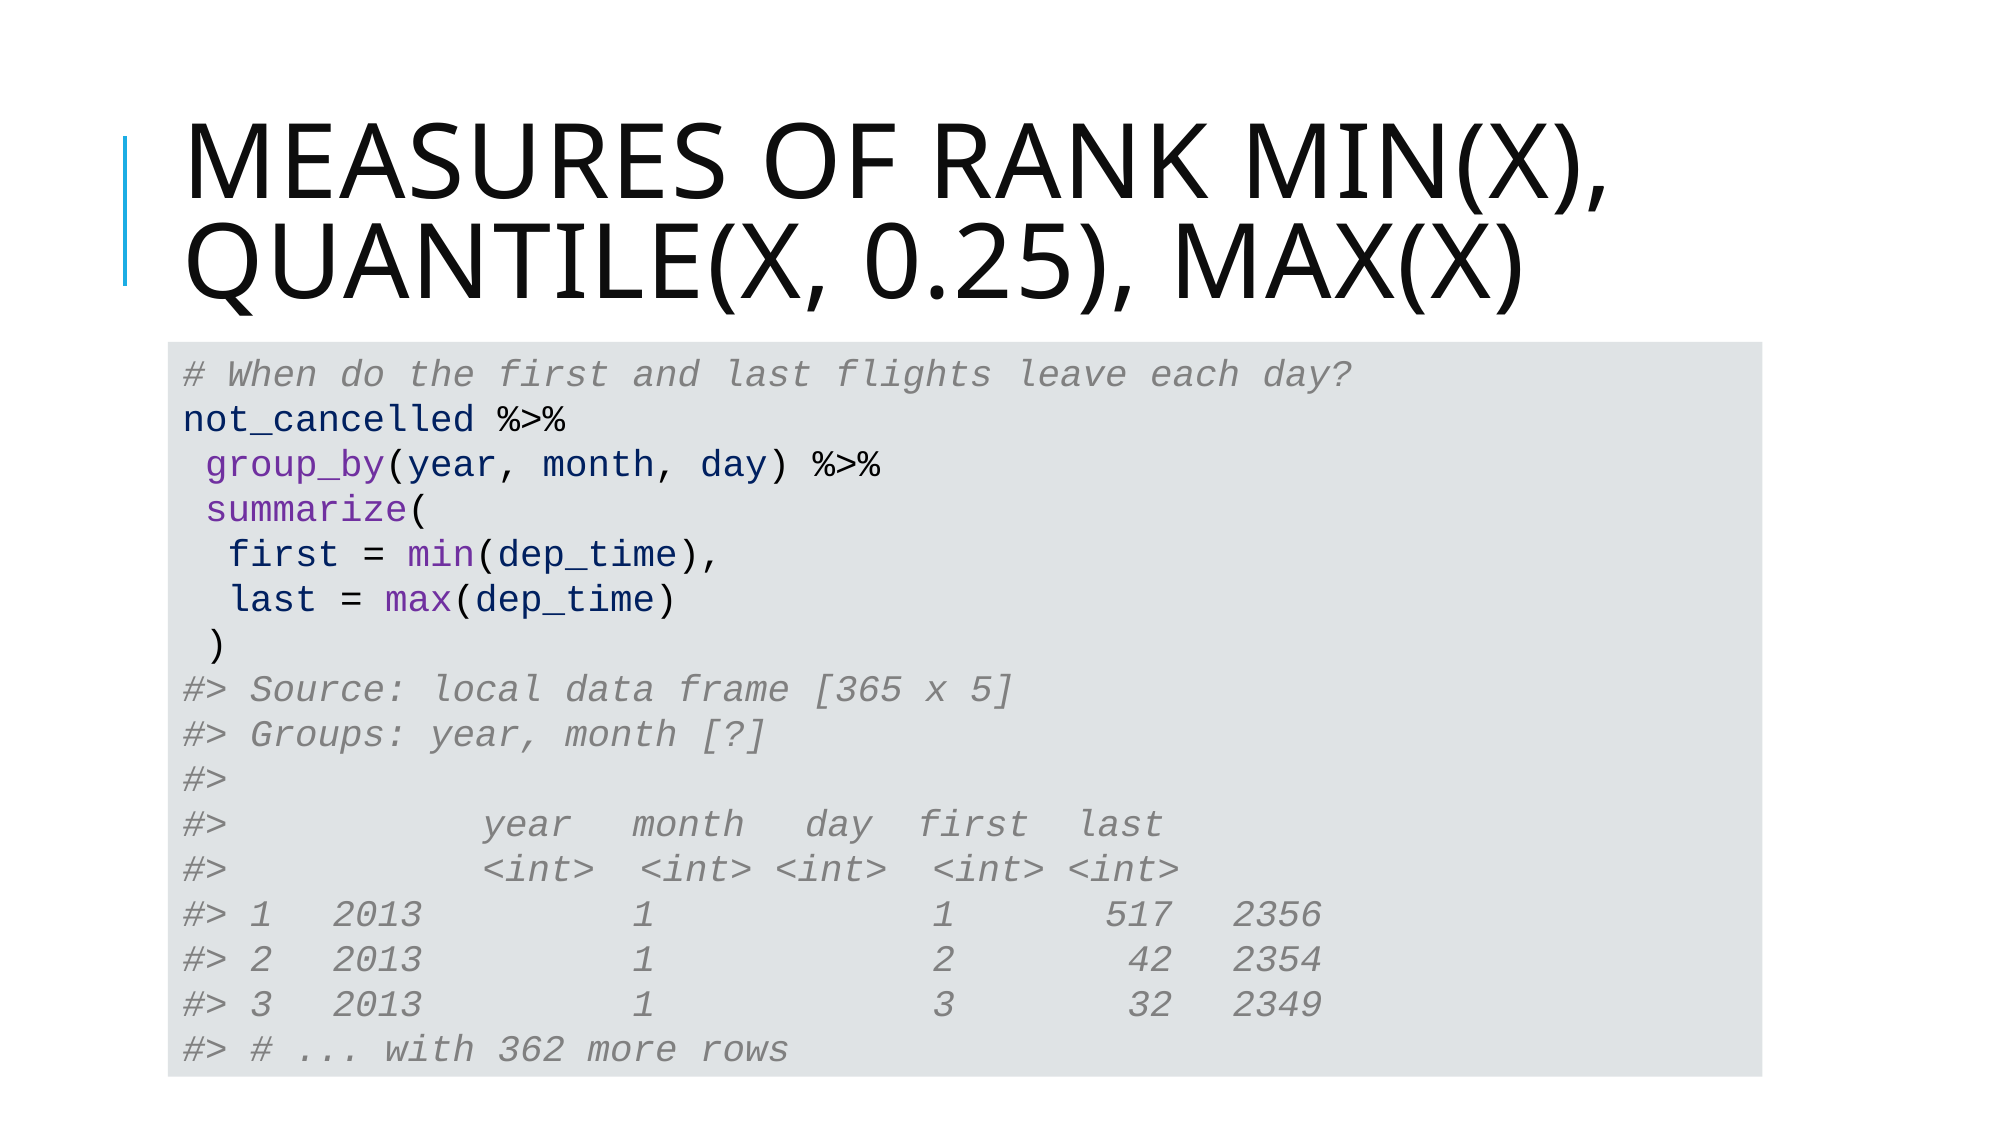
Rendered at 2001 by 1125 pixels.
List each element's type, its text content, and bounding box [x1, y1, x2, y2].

title Measures of rank min(x), quantile(x, 0.25), max(x) [168, 96, 1763, 341]
text_box # When do the first and last flights leave each day? not_cancelled %>% group_by(year, month, day) %>% summarize( first = min(dep_time), last = max(dep_time) ) #> Source: local data frame [365 x 5] #> Groups: year, month [?] #> #> year month day first last #> <int> <int> <int> <int> <int> #> 1 2013 1 1 517 2356 #> 2 2013 1 2 42 2354 #> 3 2013 1 3 32 2349 #> # ... with 362 more rows [167, 341, 1763, 1077]
